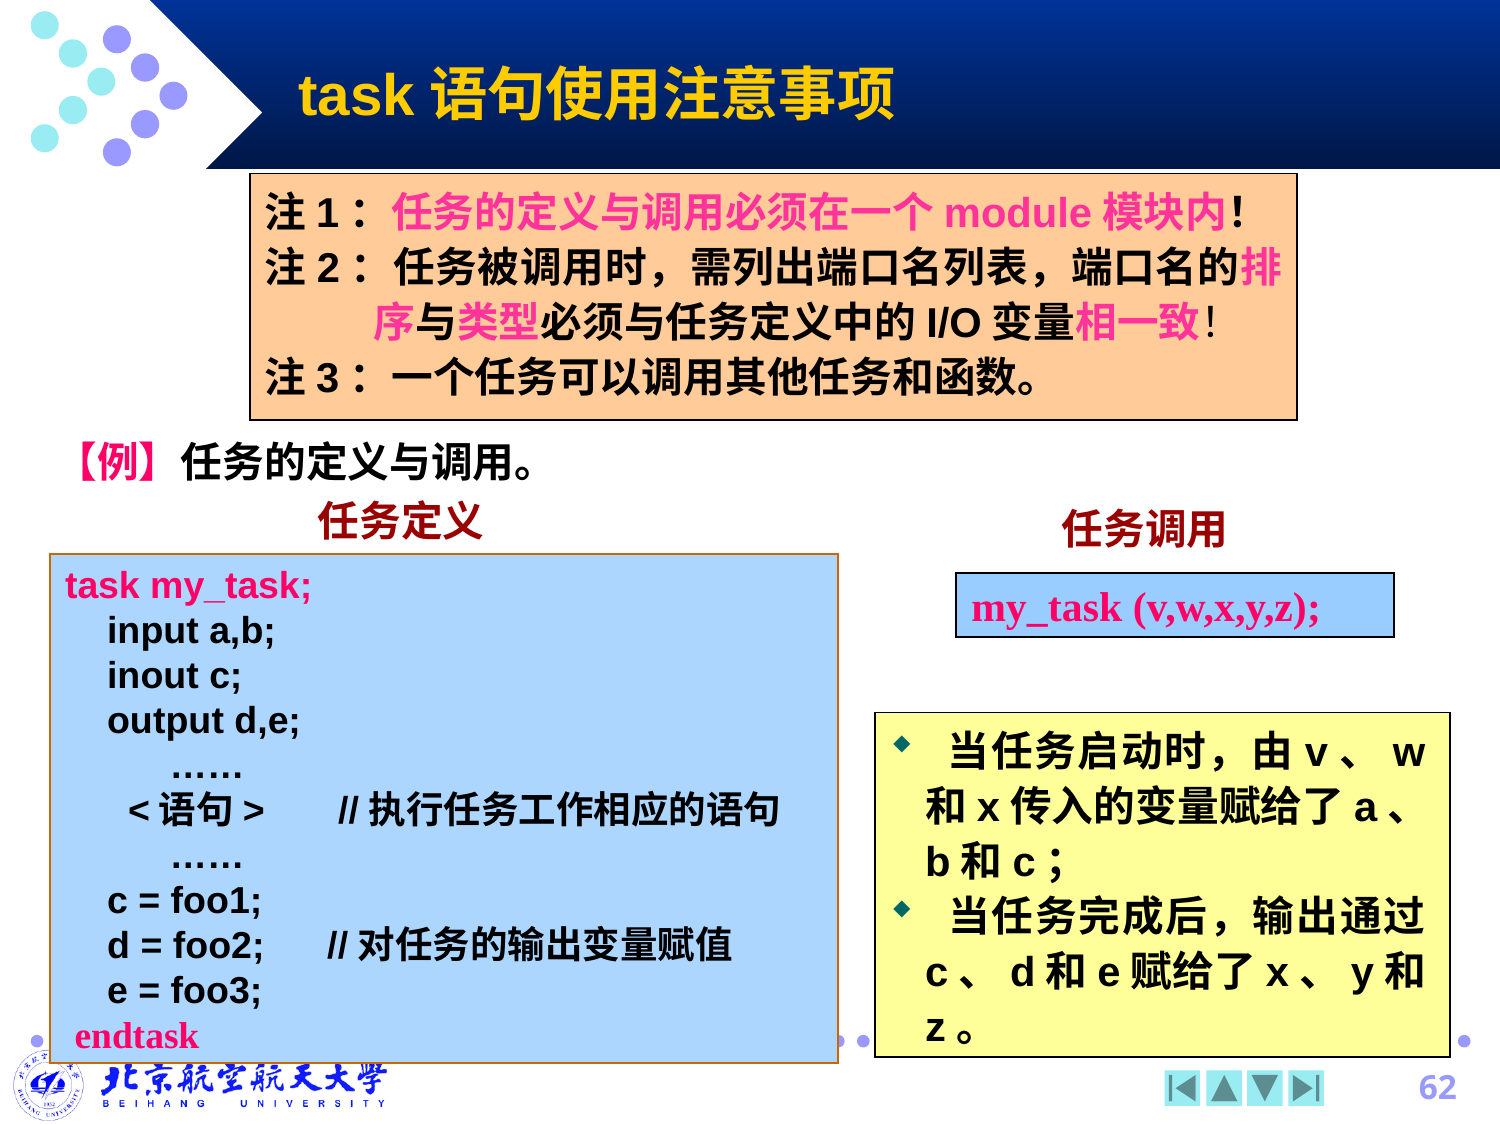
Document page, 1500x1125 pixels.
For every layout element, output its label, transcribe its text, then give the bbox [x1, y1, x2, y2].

text_box 注1：任务的定义与调用必须在一个module模块内！ 注2：任务被调用时，需列出端口名列表，端口名的排序与类型必须与任务定义中的I/O变量相一致！ 注3：一个任务可以调用其他任务和函数。 [249, 173, 1297, 420]
picture [13, 1047, 387, 1125]
title task语句使用注意事项 [283, 36, 1500, 149]
text_box task my_task; input a,b; inout c; output d,e; …… <语句> //执行任务工作相应的语句 …… c = foo1; d = foo2; //对任务的输出变量赋值 e = foo3; endtask [50, 553, 838, 1064]
text_box 任务定义 [302, 487, 603, 552]
list 【例】任务的定义与调用。 [40, 434, 786, 495]
slide_number 62 [1328, 1058, 1473, 1109]
text_box my_task (v,w,x,y,z); [956, 572, 1394, 638]
text_box 任务调用 [1046, 495, 1297, 560]
text_box 当任务启动时，由v、w和x传入的变量赋给了a、b和c； 当任务完成后，输出通过c、d和e赋给了x、y和z。 [875, 712, 1450, 1058]
